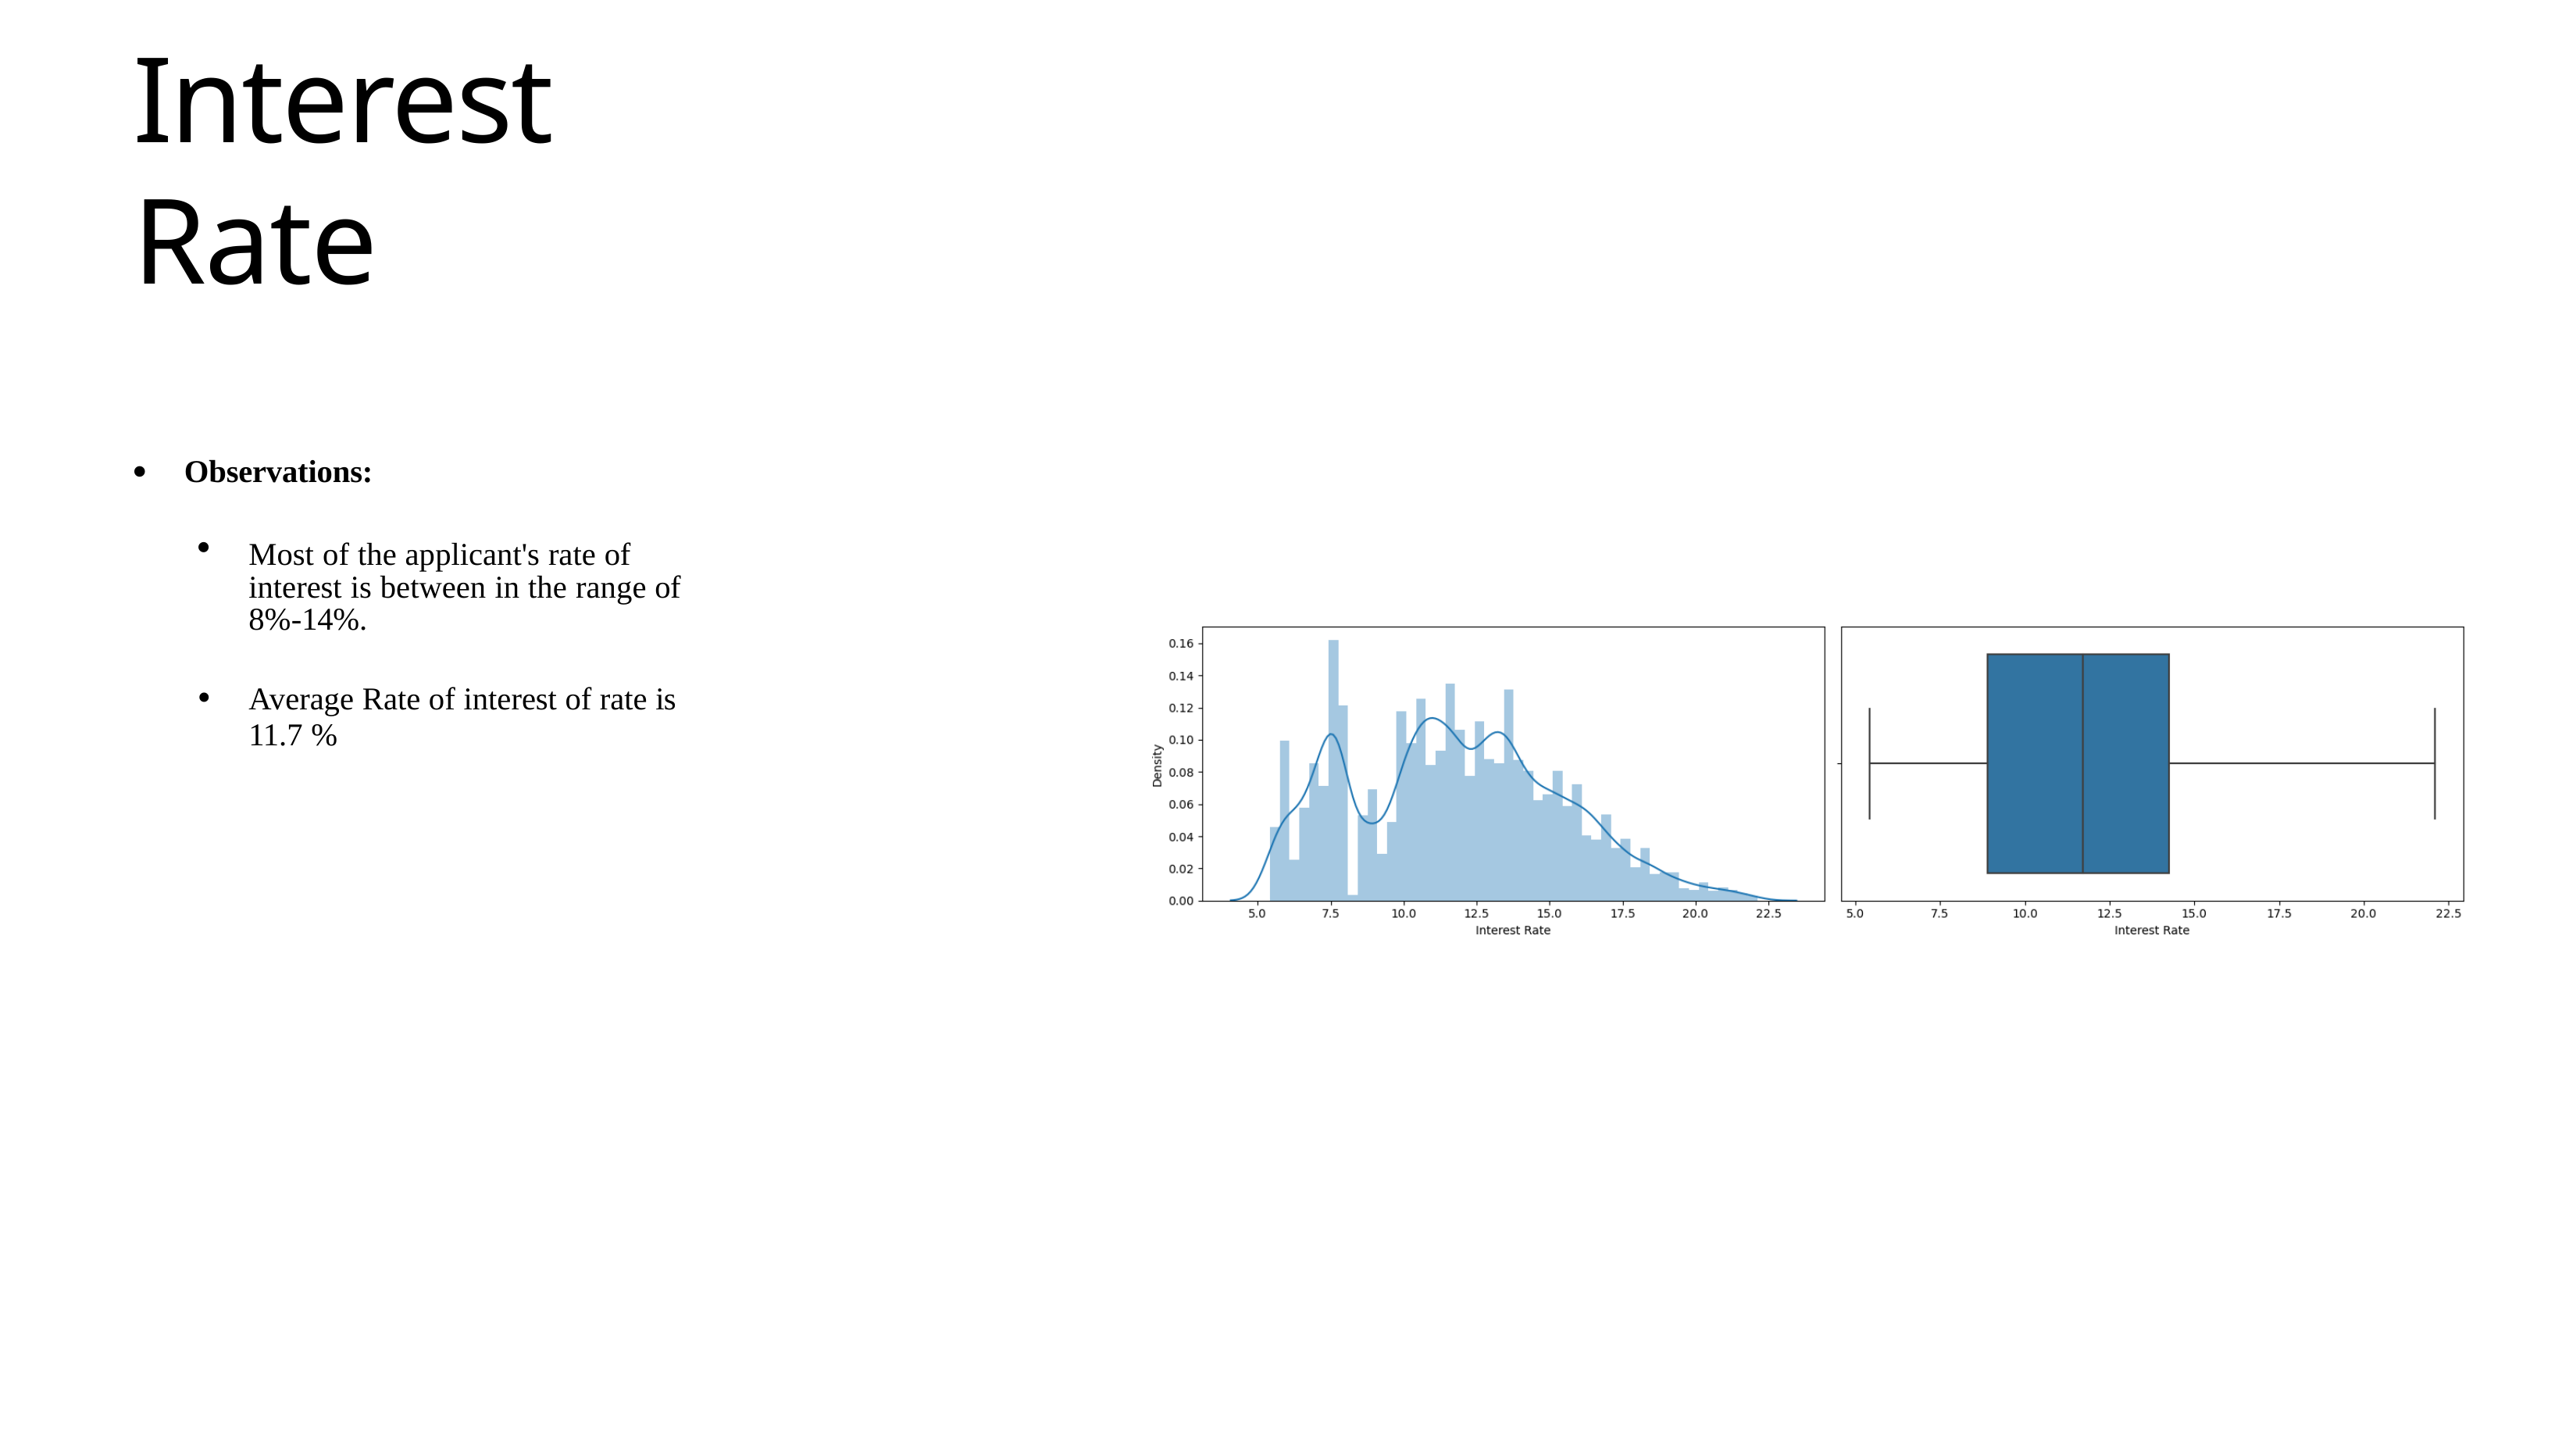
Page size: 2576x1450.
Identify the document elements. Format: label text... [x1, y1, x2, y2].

text_box Observations: Most of the applicant's rate of interest is between in the range of 8%-14%. Average Rate of interest of rate is 11.7 % [182, 448, 685, 752]
picture [1152, 626, 2465, 934]
title Interest Rate [130, 22, 633, 308]
text_box • [130, 443, 148, 492]
